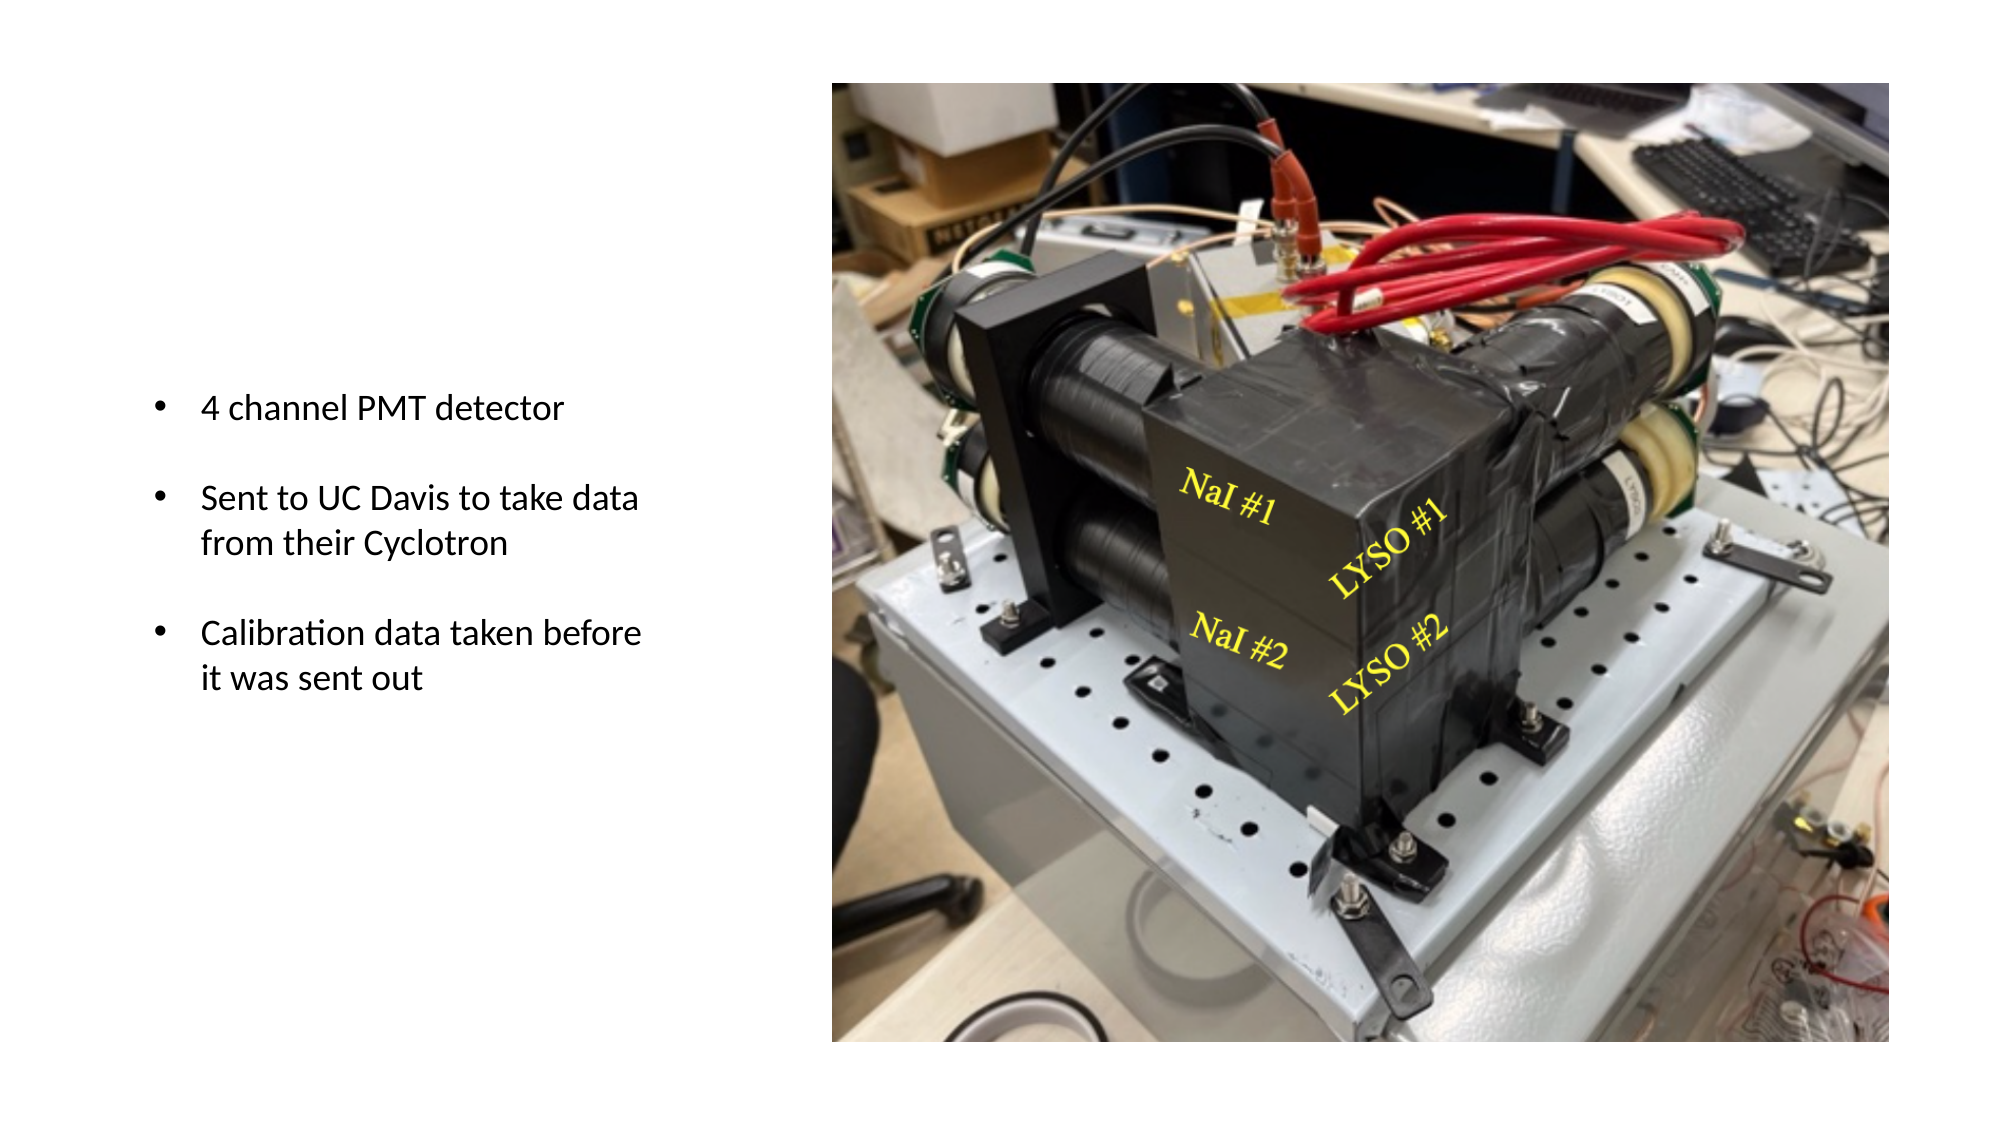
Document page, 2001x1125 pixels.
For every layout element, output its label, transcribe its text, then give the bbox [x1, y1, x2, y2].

text_box 4 channel PMT detector Sent to UC Davis to take data from their Cyclotron Calibration data taken before it was sent out [139, 375, 687, 706]
picture [832, 83, 1889, 1042]
